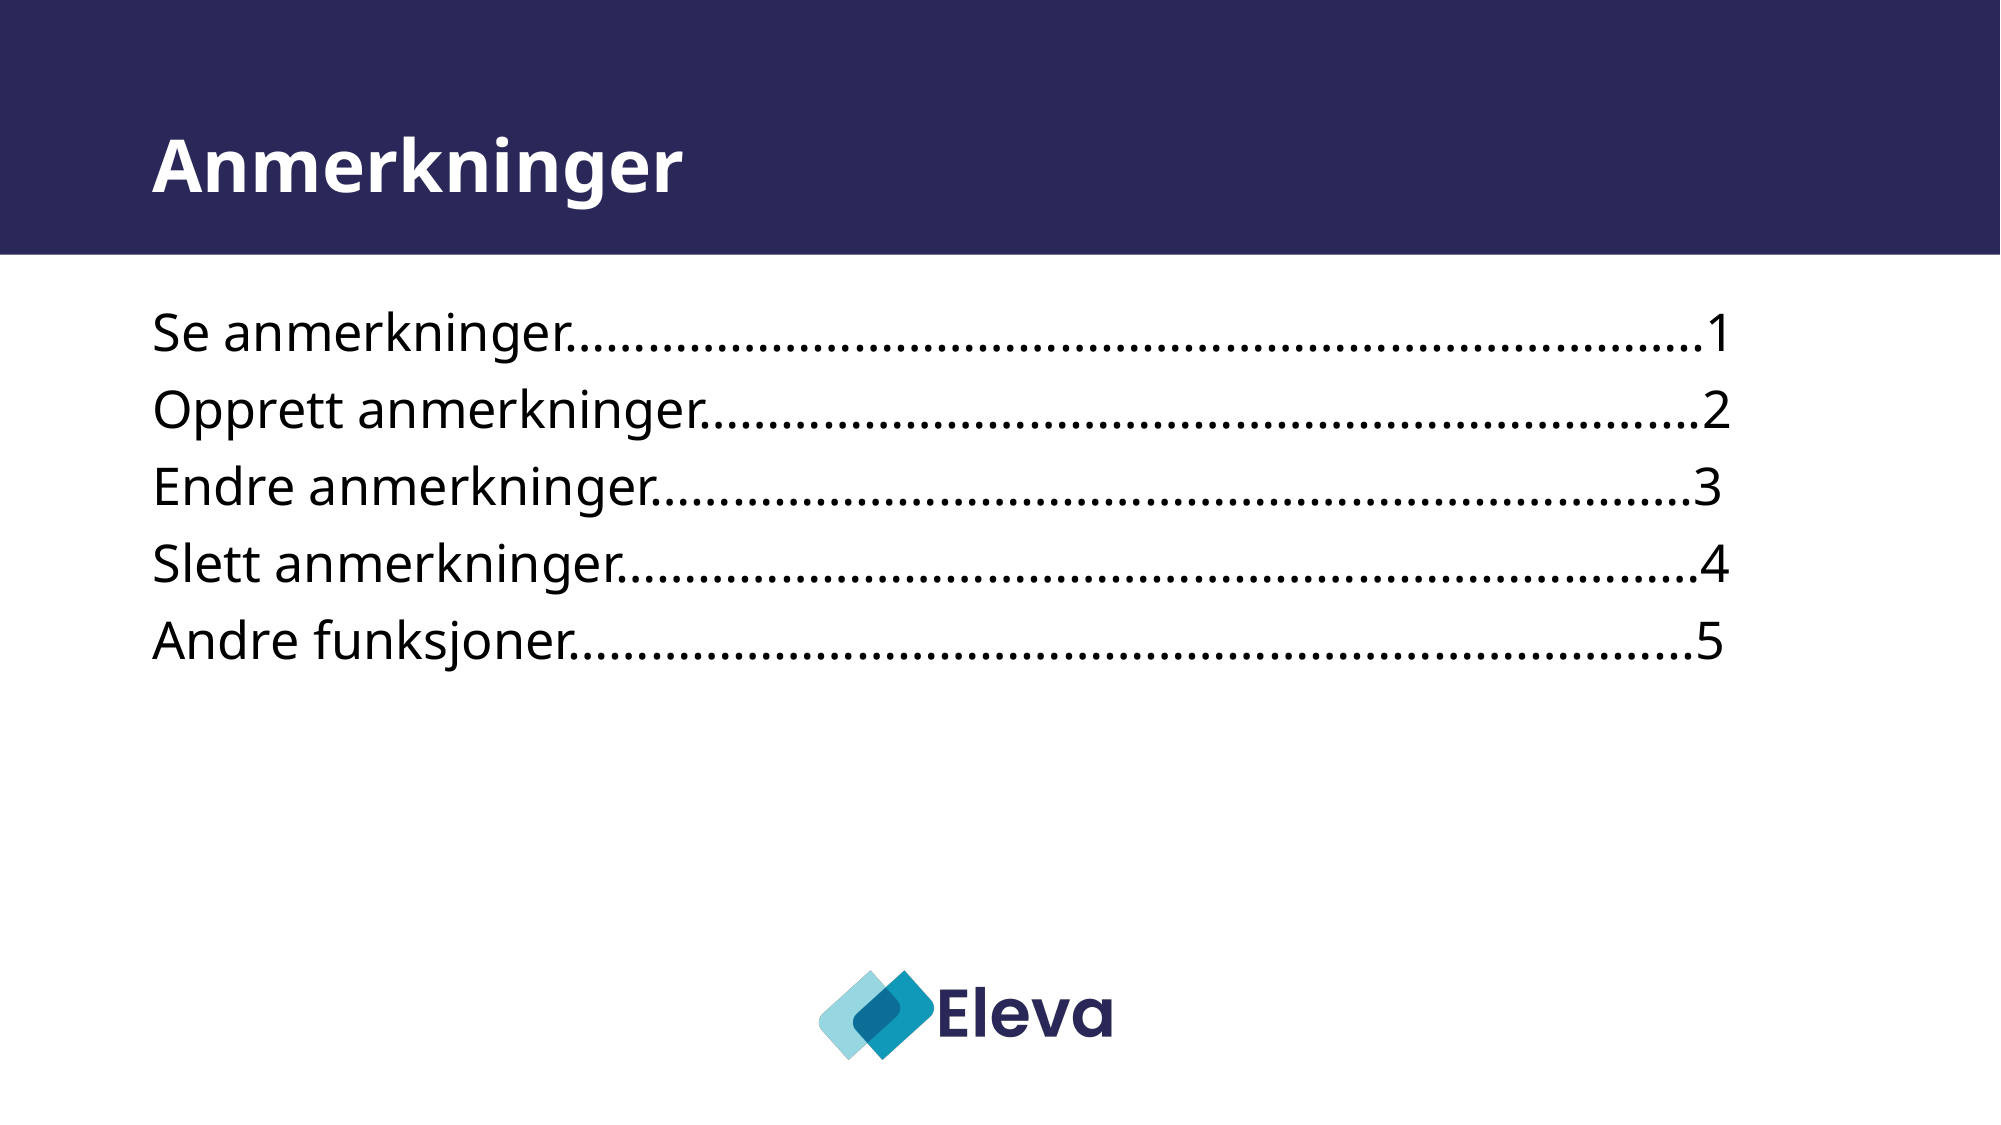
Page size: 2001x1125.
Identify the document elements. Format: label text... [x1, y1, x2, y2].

list Se anmerkninger………………………………………………………………………..1 Opprett anmerkninger……………………………………………………………....2 Endre anmerkninger………………………………………………………………….3 Slett anmerkninger…………………………………………………………….………4 Andre funksjoner…………………………………………………………….………...5 [137, 299, 1792, 1014]
picture [814, 966, 1116, 1060]
title Anmerkninger [137, 59, 1863, 278]
text_box [0, 0, 2000, 256]
